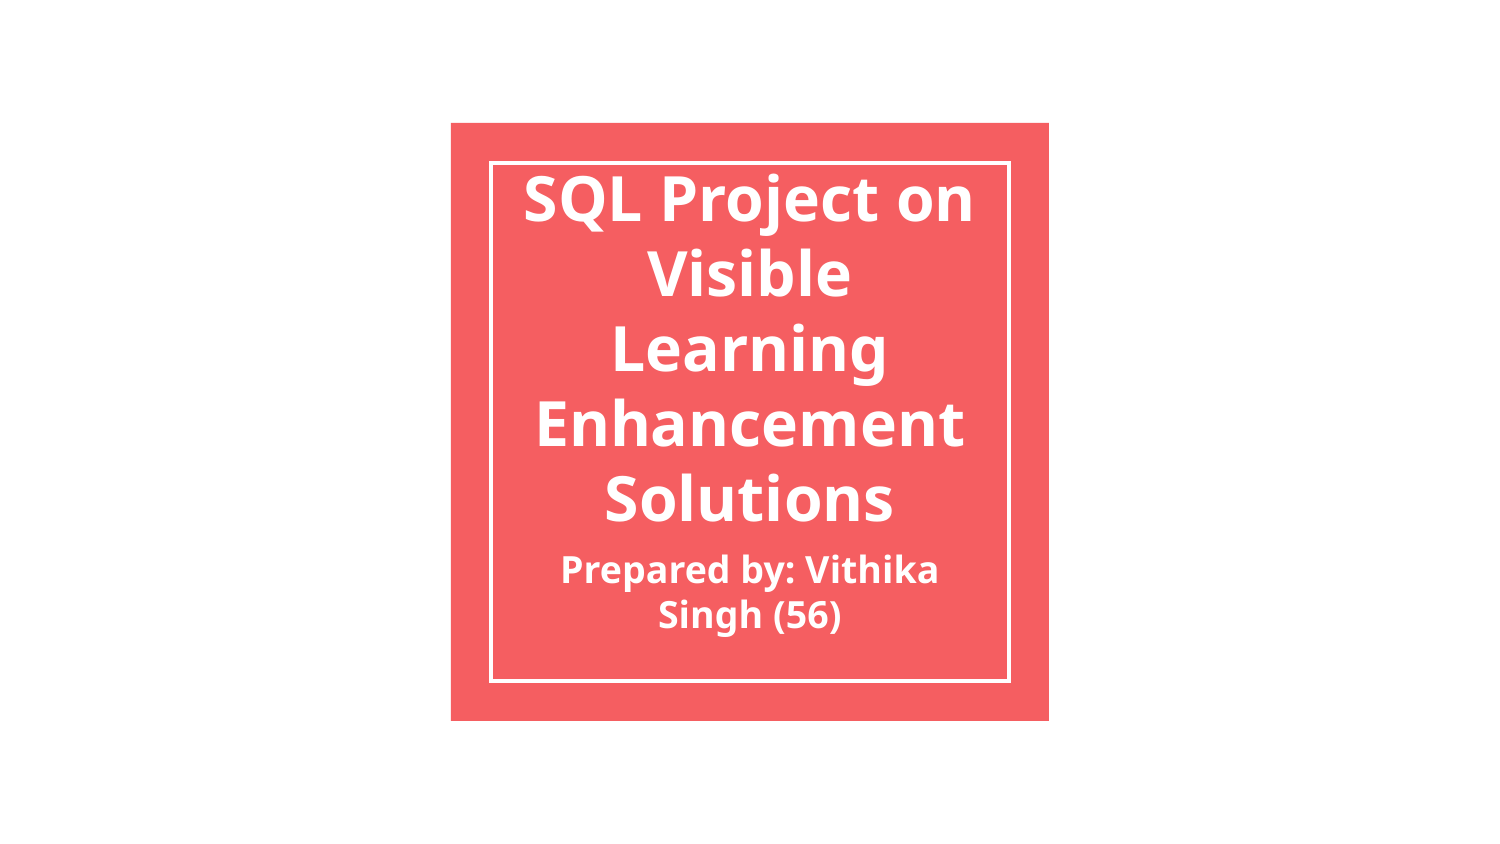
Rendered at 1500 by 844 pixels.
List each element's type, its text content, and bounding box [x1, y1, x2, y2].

subtitle Prepared by: Vithika Singh (56) [507, 535, 993, 651]
title SQL Project on Visible Learning Enhancement Solutions [507, 166, 993, 527]
